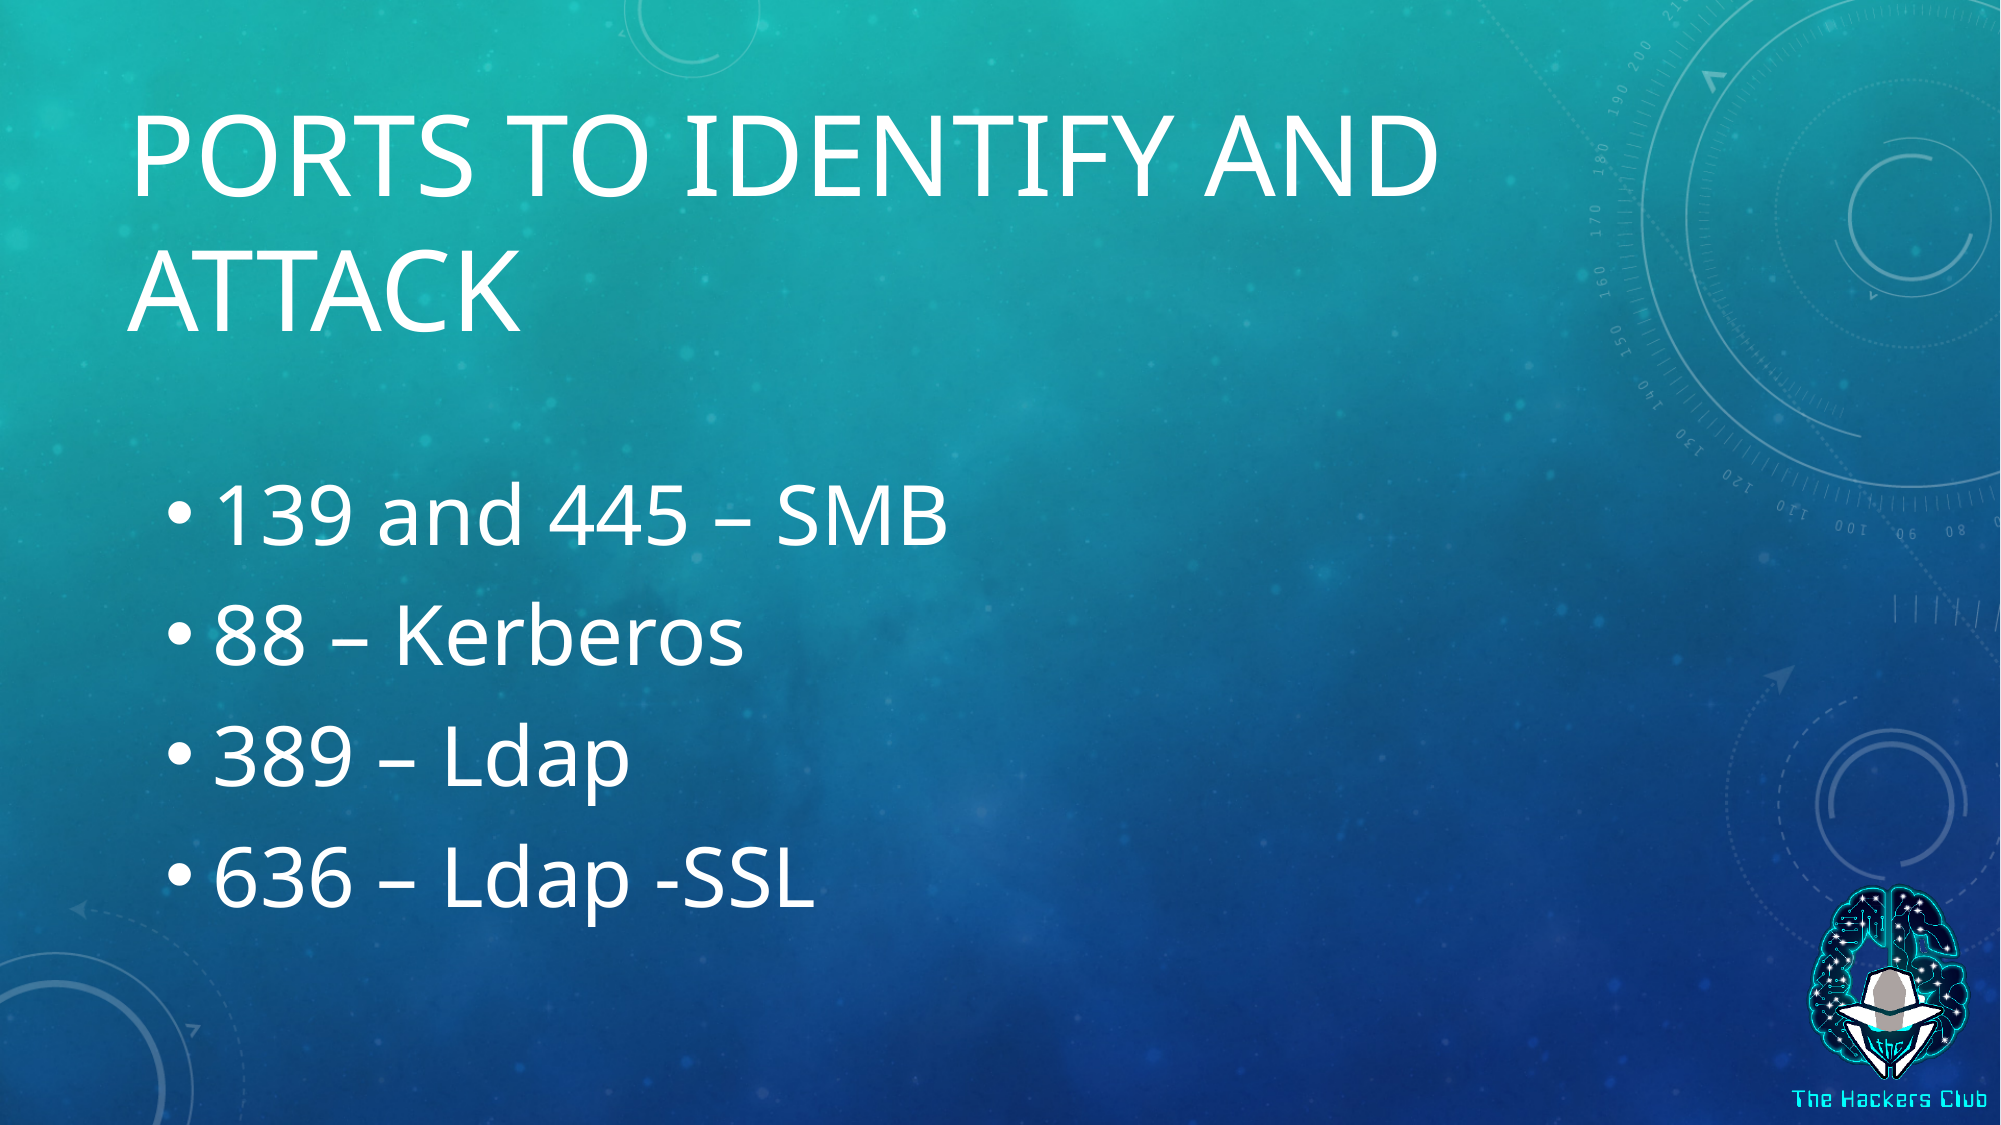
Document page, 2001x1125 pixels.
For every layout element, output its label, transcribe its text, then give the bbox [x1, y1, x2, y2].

picture [0, 0, 2001, 1125]
title Ports to identify and Attack [112, 99, 1775, 339]
list 139 and 445 – SMB 88 – Kerberos 389 – Ldap 636 – Ldap -SSL [150, 393, 1813, 993]
